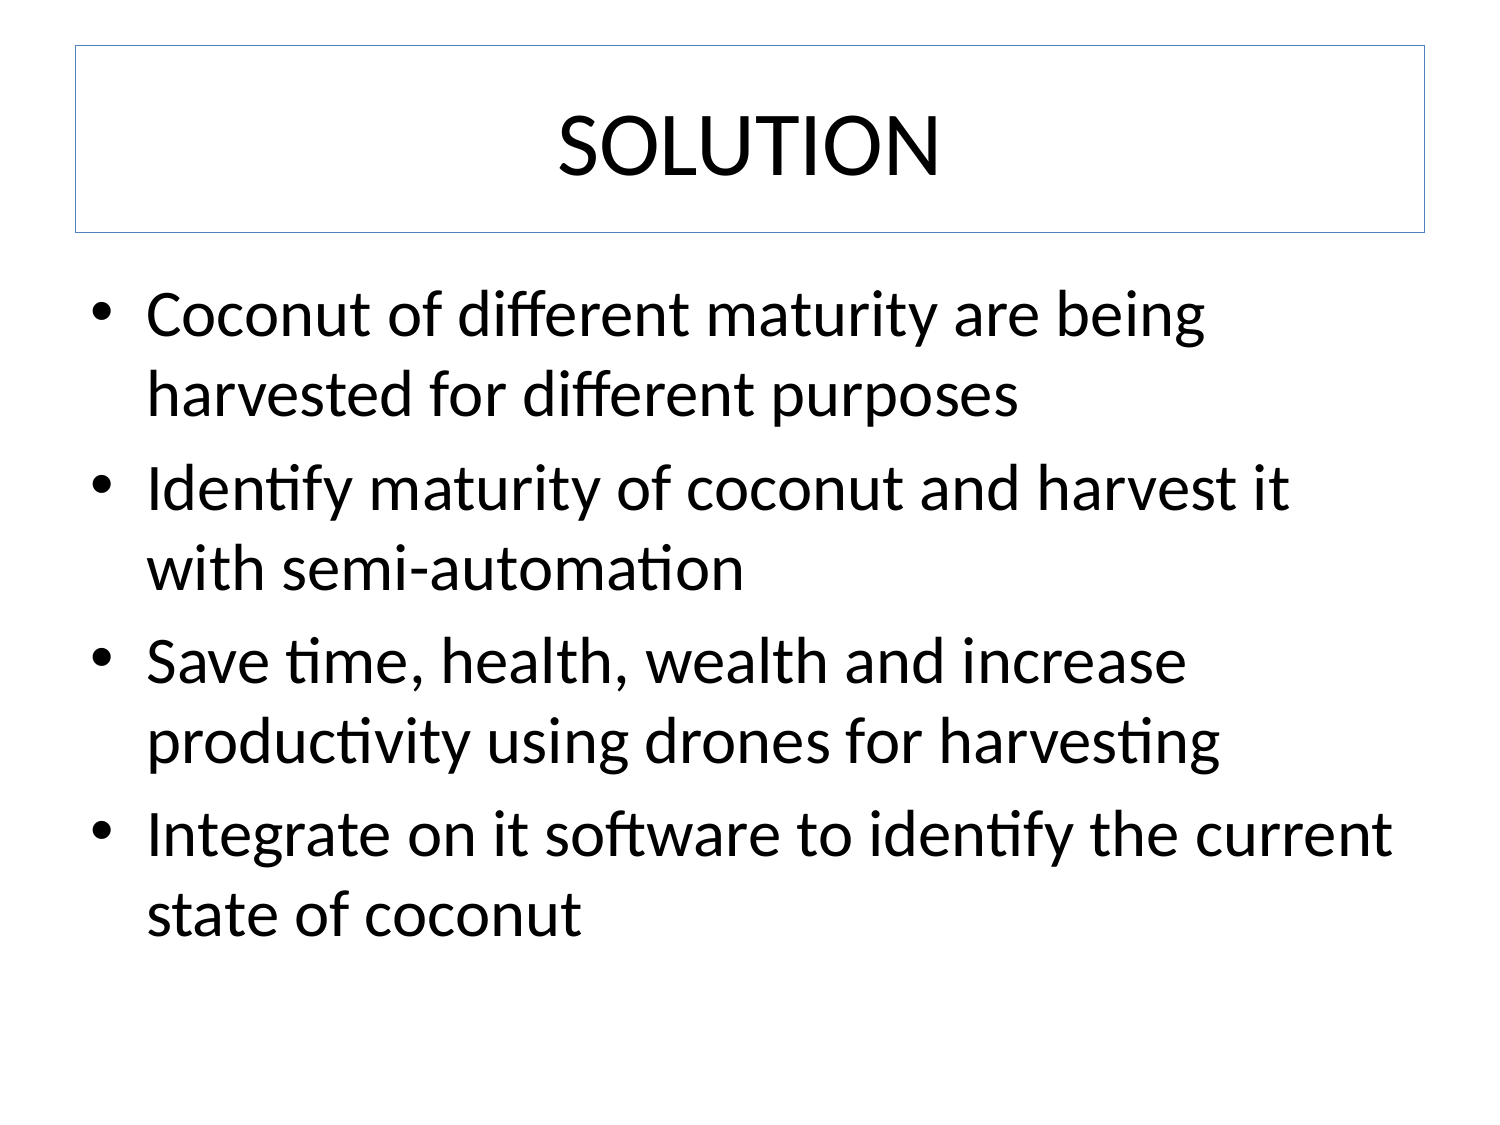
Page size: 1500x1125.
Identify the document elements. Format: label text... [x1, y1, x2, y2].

title SOLUTION [75, 45, 1425, 233]
list Coconut of different maturity are being harvested for different purposes Identify maturity of coconut and harvest it with semi-automation Save time, health, wealth and increase productivity using drones for harvesting Integrate on it software to identify the current state of coconut [75, 262, 1425, 1005]
